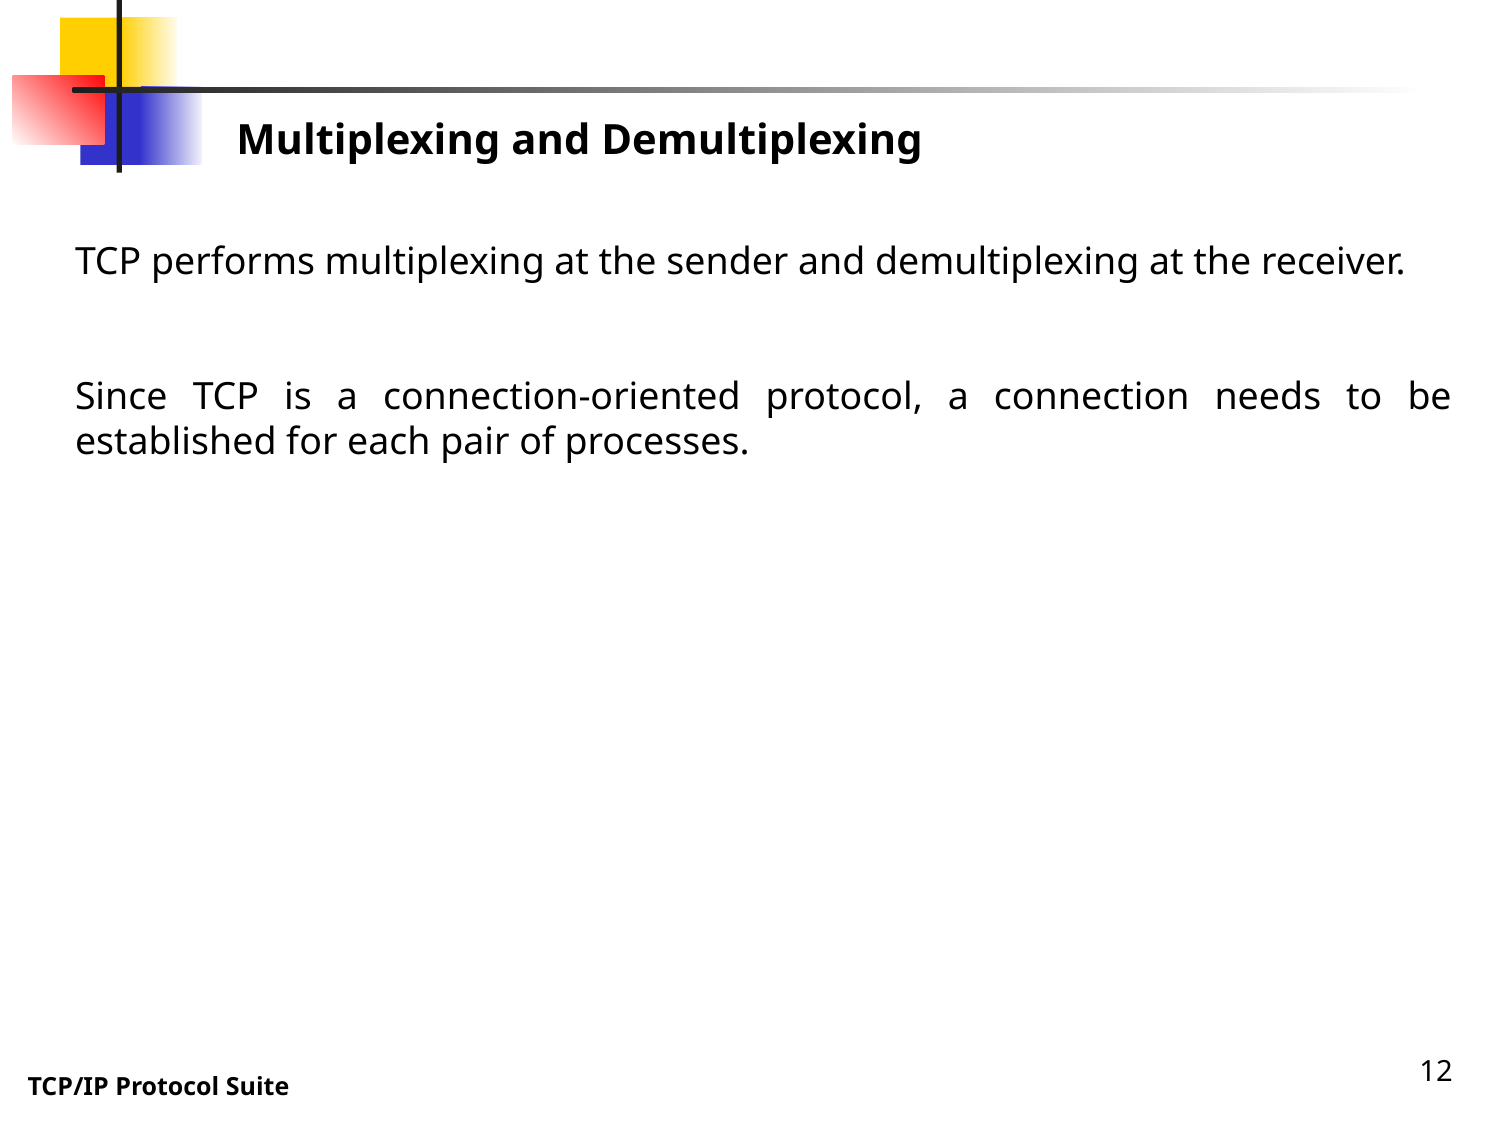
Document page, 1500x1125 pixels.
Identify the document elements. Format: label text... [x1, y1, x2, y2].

text_box [141, 93, 202, 165]
footer TCP/IP Protocol Suite [12, 1032, 488, 1108]
text_box [80, 93, 116, 165]
text_box [12, 75, 105, 145]
text_box [122, 17, 177, 86]
text_box [72, 87, 1423, 93]
text_box TCP performs multiplexing at the sender and demultiplexing at the receiver. Since TCP is a connection-oriented protocol, a connection needs to be established for each pair of processes. [60, 229, 1468, 470]
text_box [116, 93, 122, 173]
text_box [60, 17, 116, 86]
slide_number 12 [1155, 1024, 1468, 1100]
text_box [122, 93, 141, 165]
text_box Multiplexing and Demultiplexing [221, 105, 939, 170]
text_box [116, 0, 122, 87]
